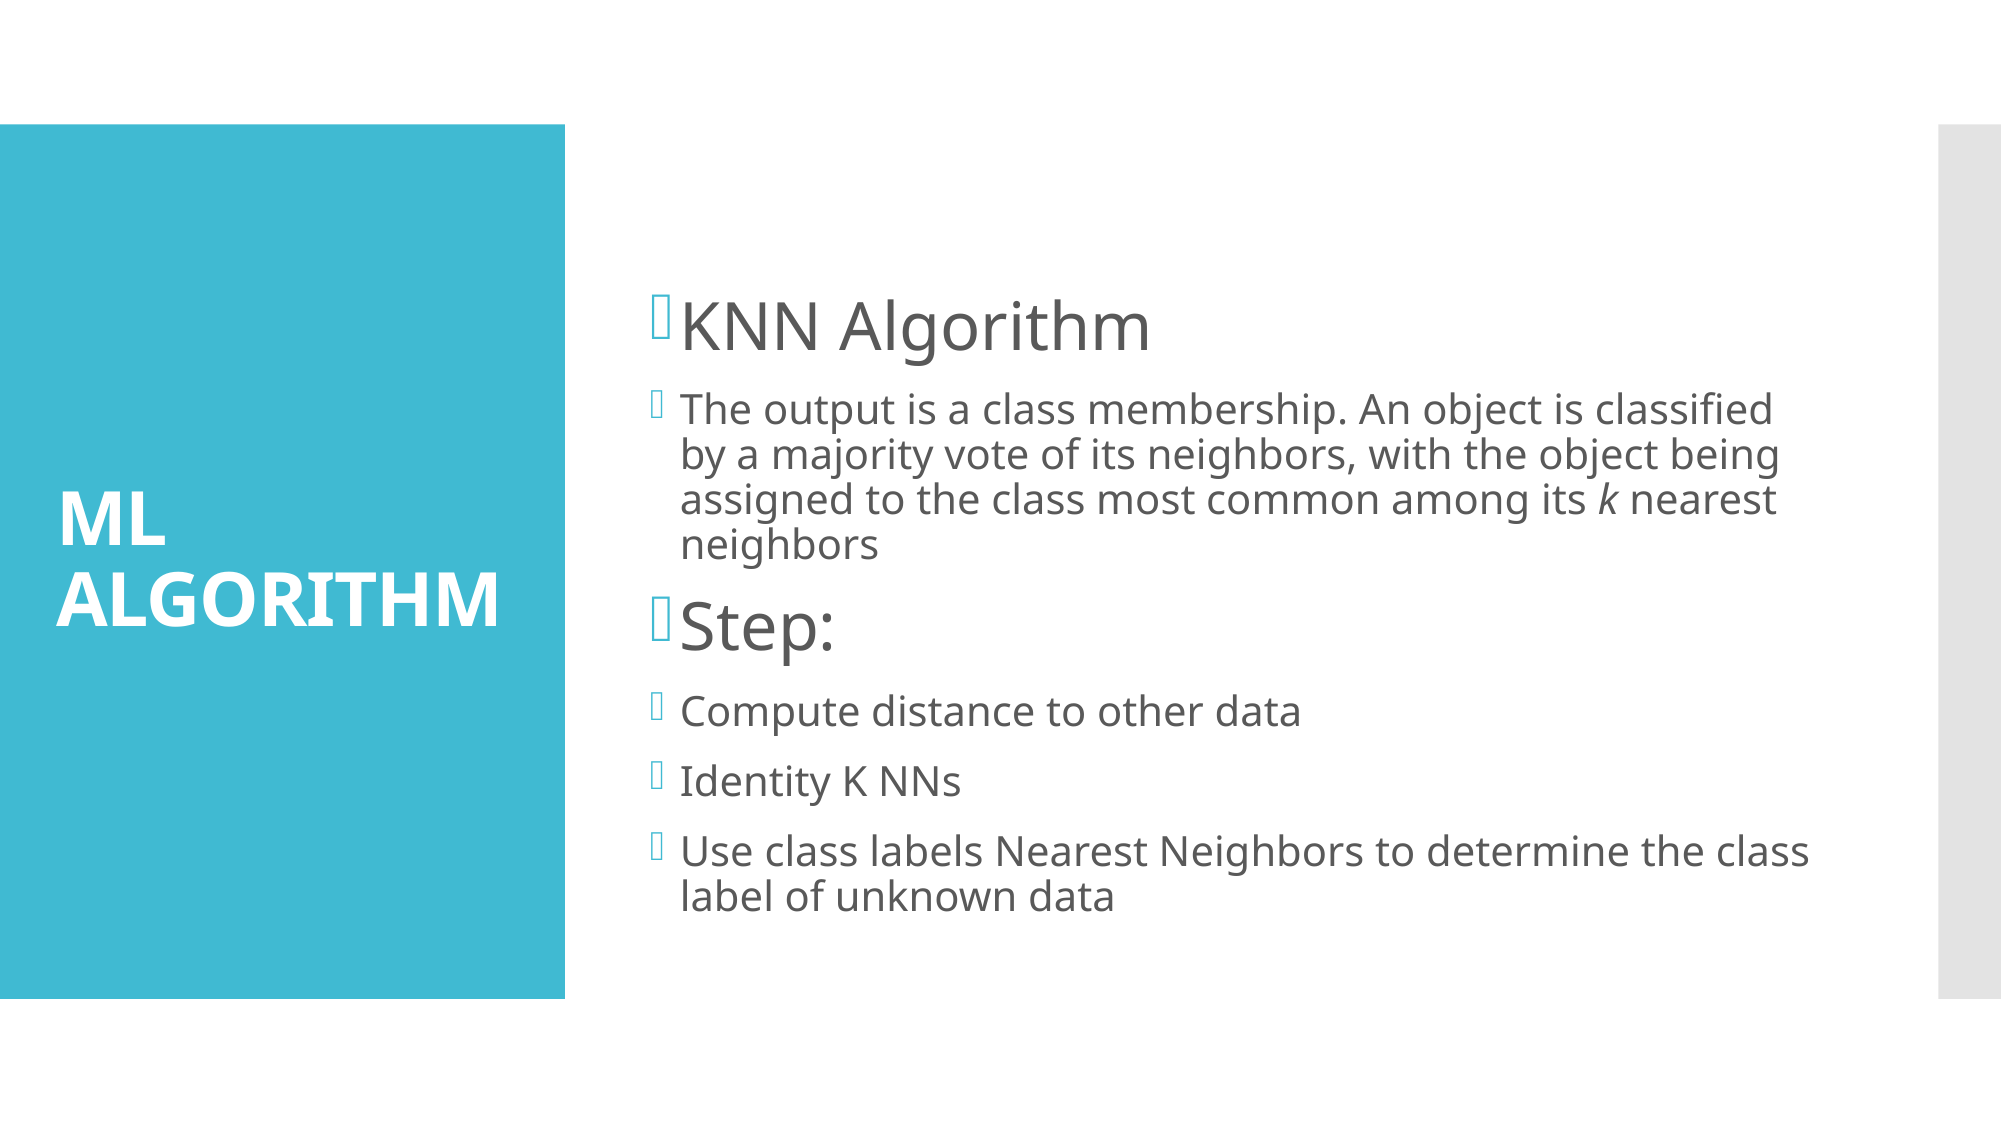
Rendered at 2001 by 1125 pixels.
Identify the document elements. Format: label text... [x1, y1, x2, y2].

title ML ALGORITHM [41, 184, 525, 940]
list KNN Algorithm The output is a class membership. An object is classified by a majority vote of its neighbors, with the object being assigned to the class most common among its k nearest neighbors Step: Compute distance to other data Identity K NNs Use class labels Nearest Neighbors to determine the class label of unknown data [634, 141, 1835, 982]
